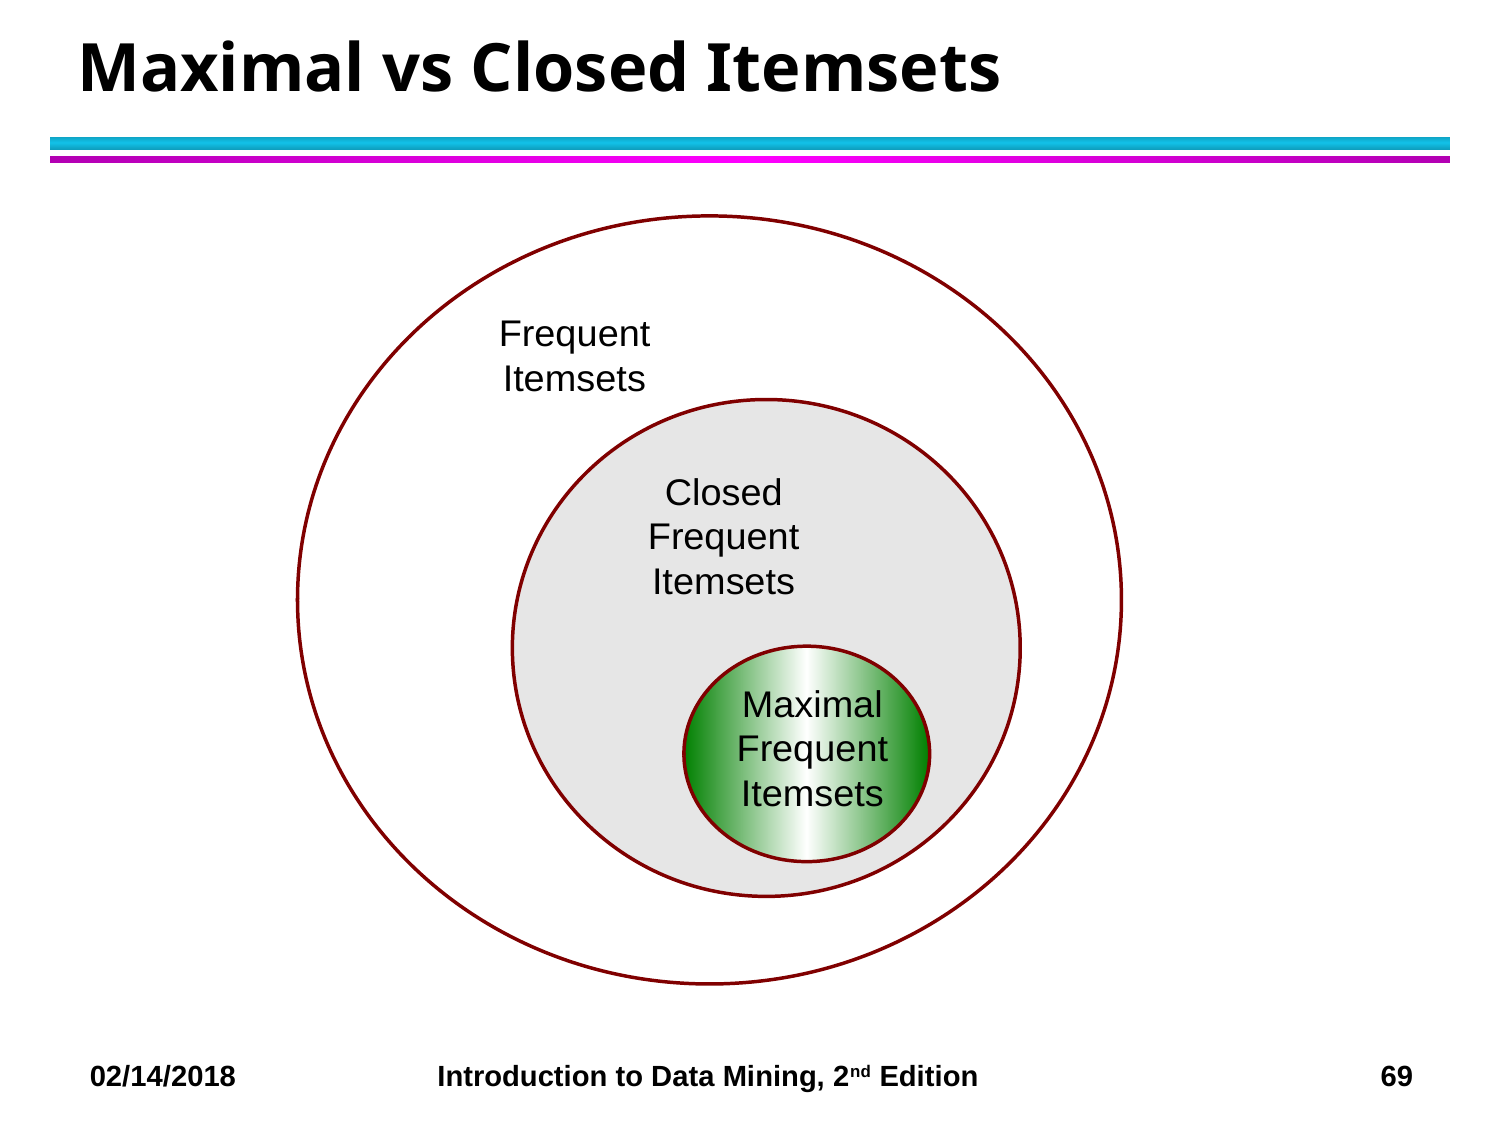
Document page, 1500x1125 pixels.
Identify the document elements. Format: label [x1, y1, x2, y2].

list [293, 212, 1126, 988]
title [62, 24, 1421, 113]
